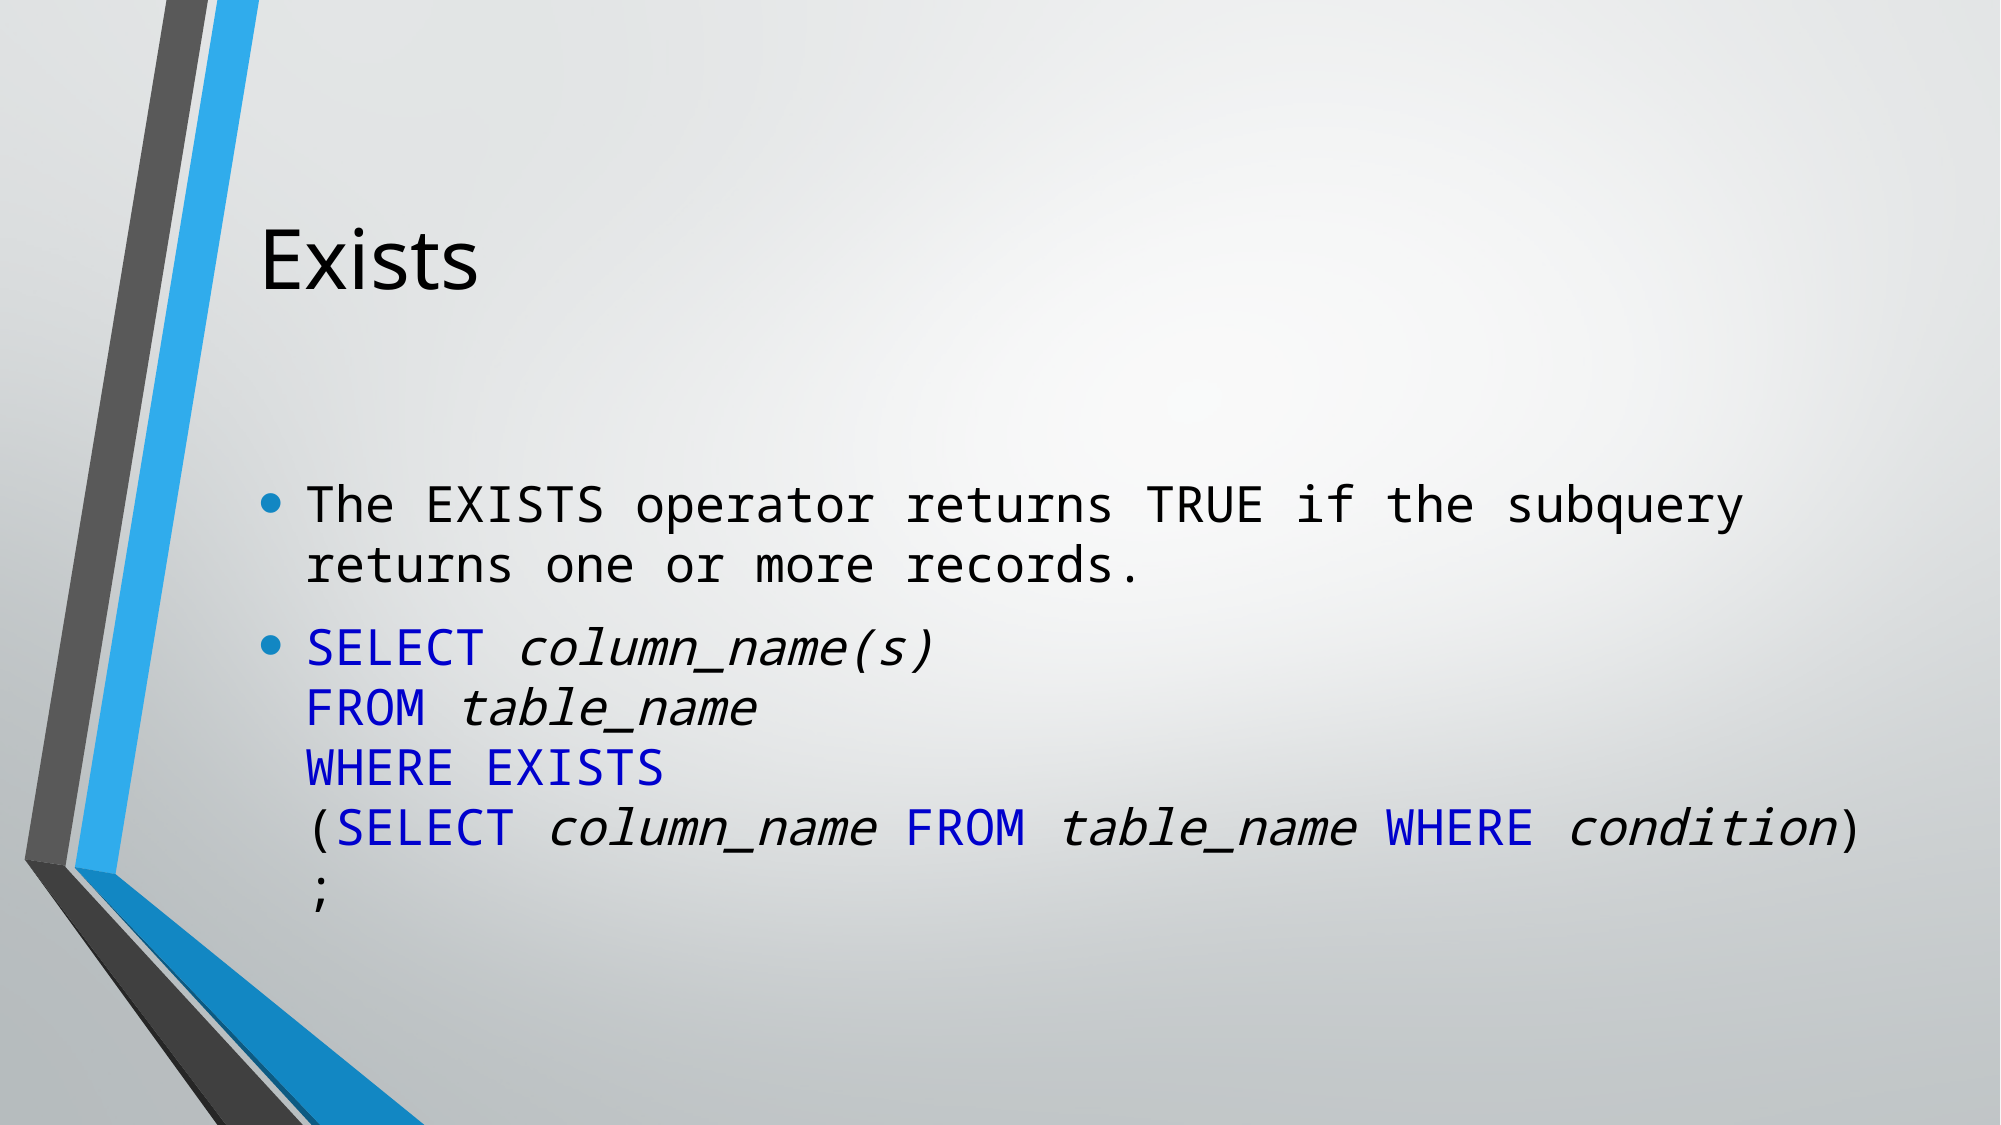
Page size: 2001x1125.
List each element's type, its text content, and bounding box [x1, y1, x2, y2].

list The EXISTS operator returns TRUE if the subquery returns one or more records. SELECT column_name(s) FROM table_name WHERE EXISTS (SELECT column_name FROM table_name WHERE condition); [243, 437, 1887, 950]
title Exists [243, 112, 1887, 400]
